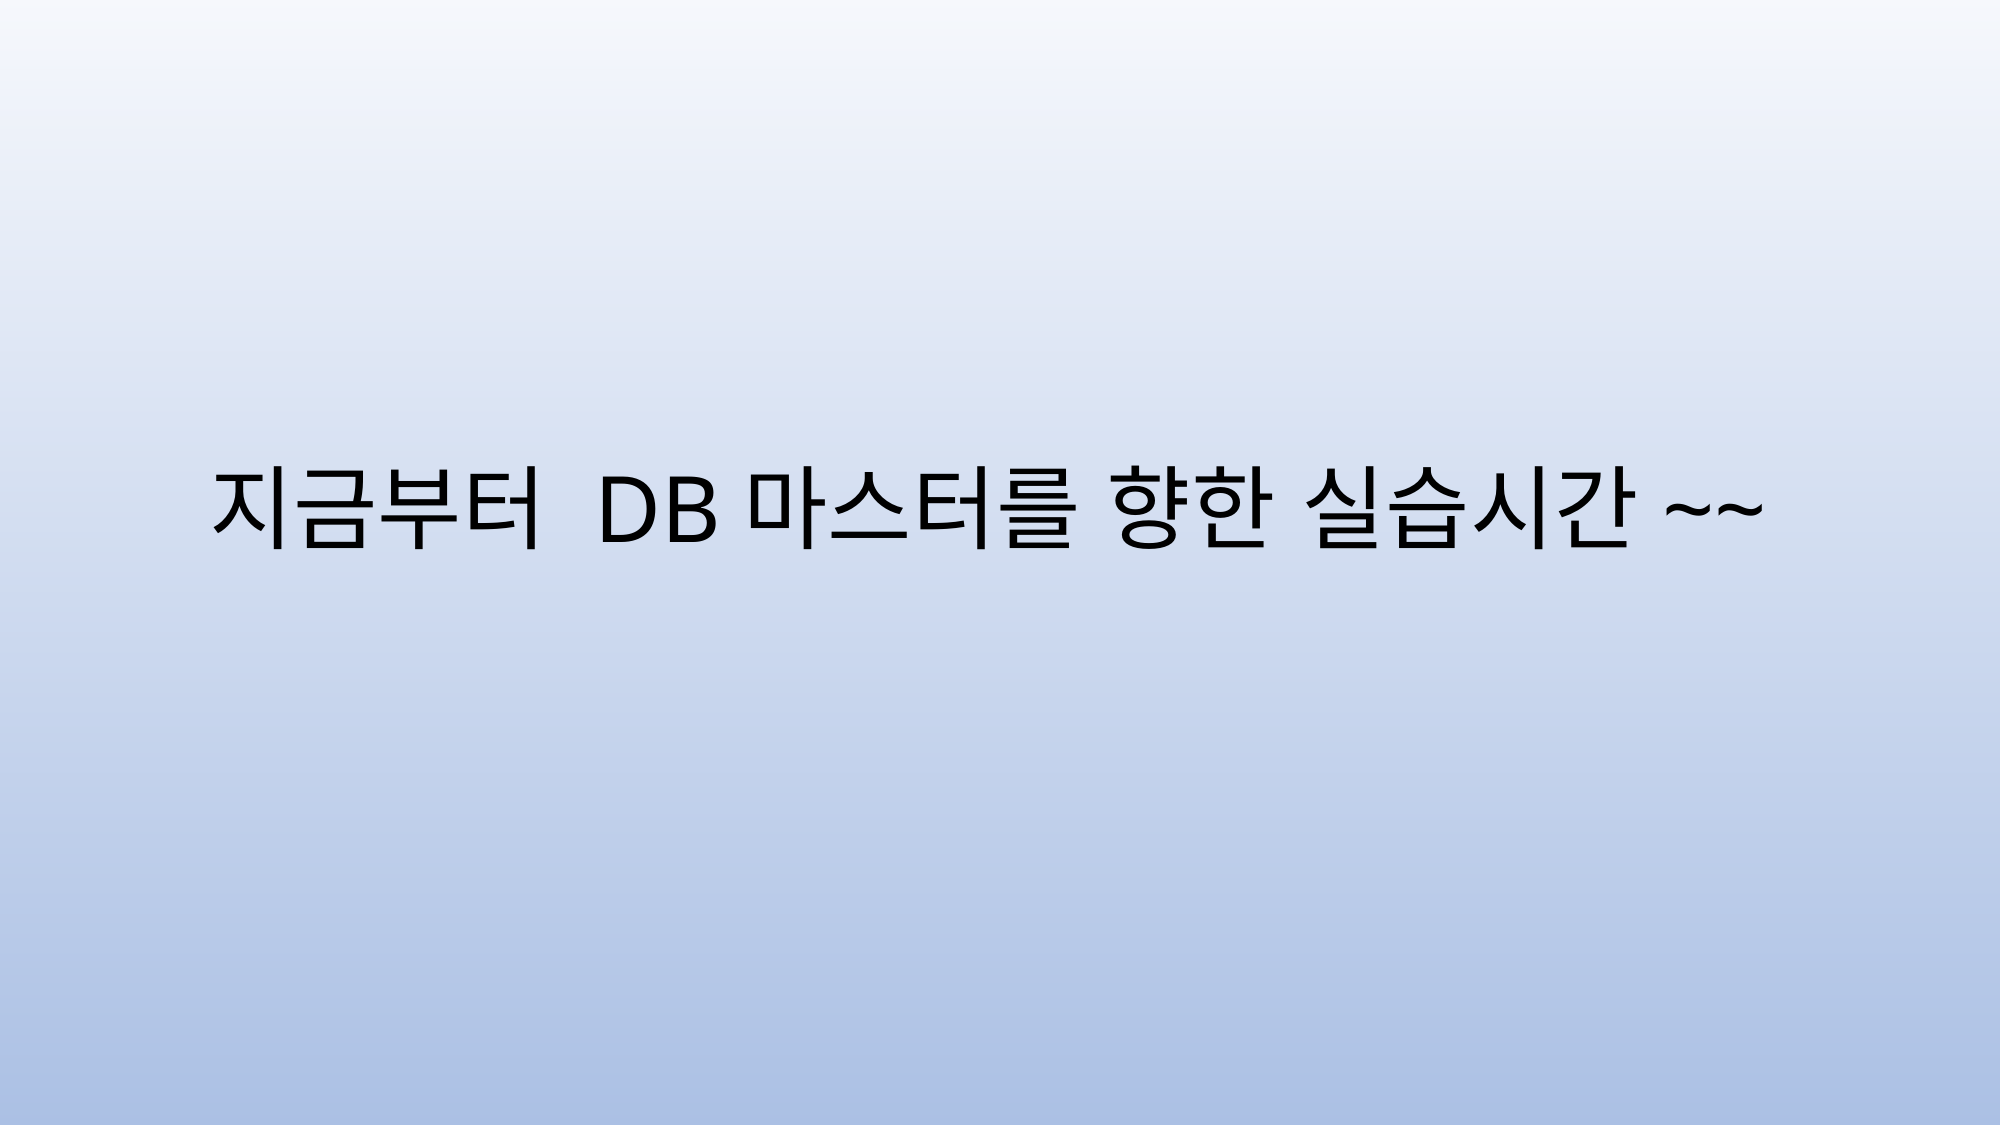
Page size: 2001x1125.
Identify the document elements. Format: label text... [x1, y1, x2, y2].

title 지금부터 DB마스터를 향한 실습시간~~ [137, 403, 1863, 622]
